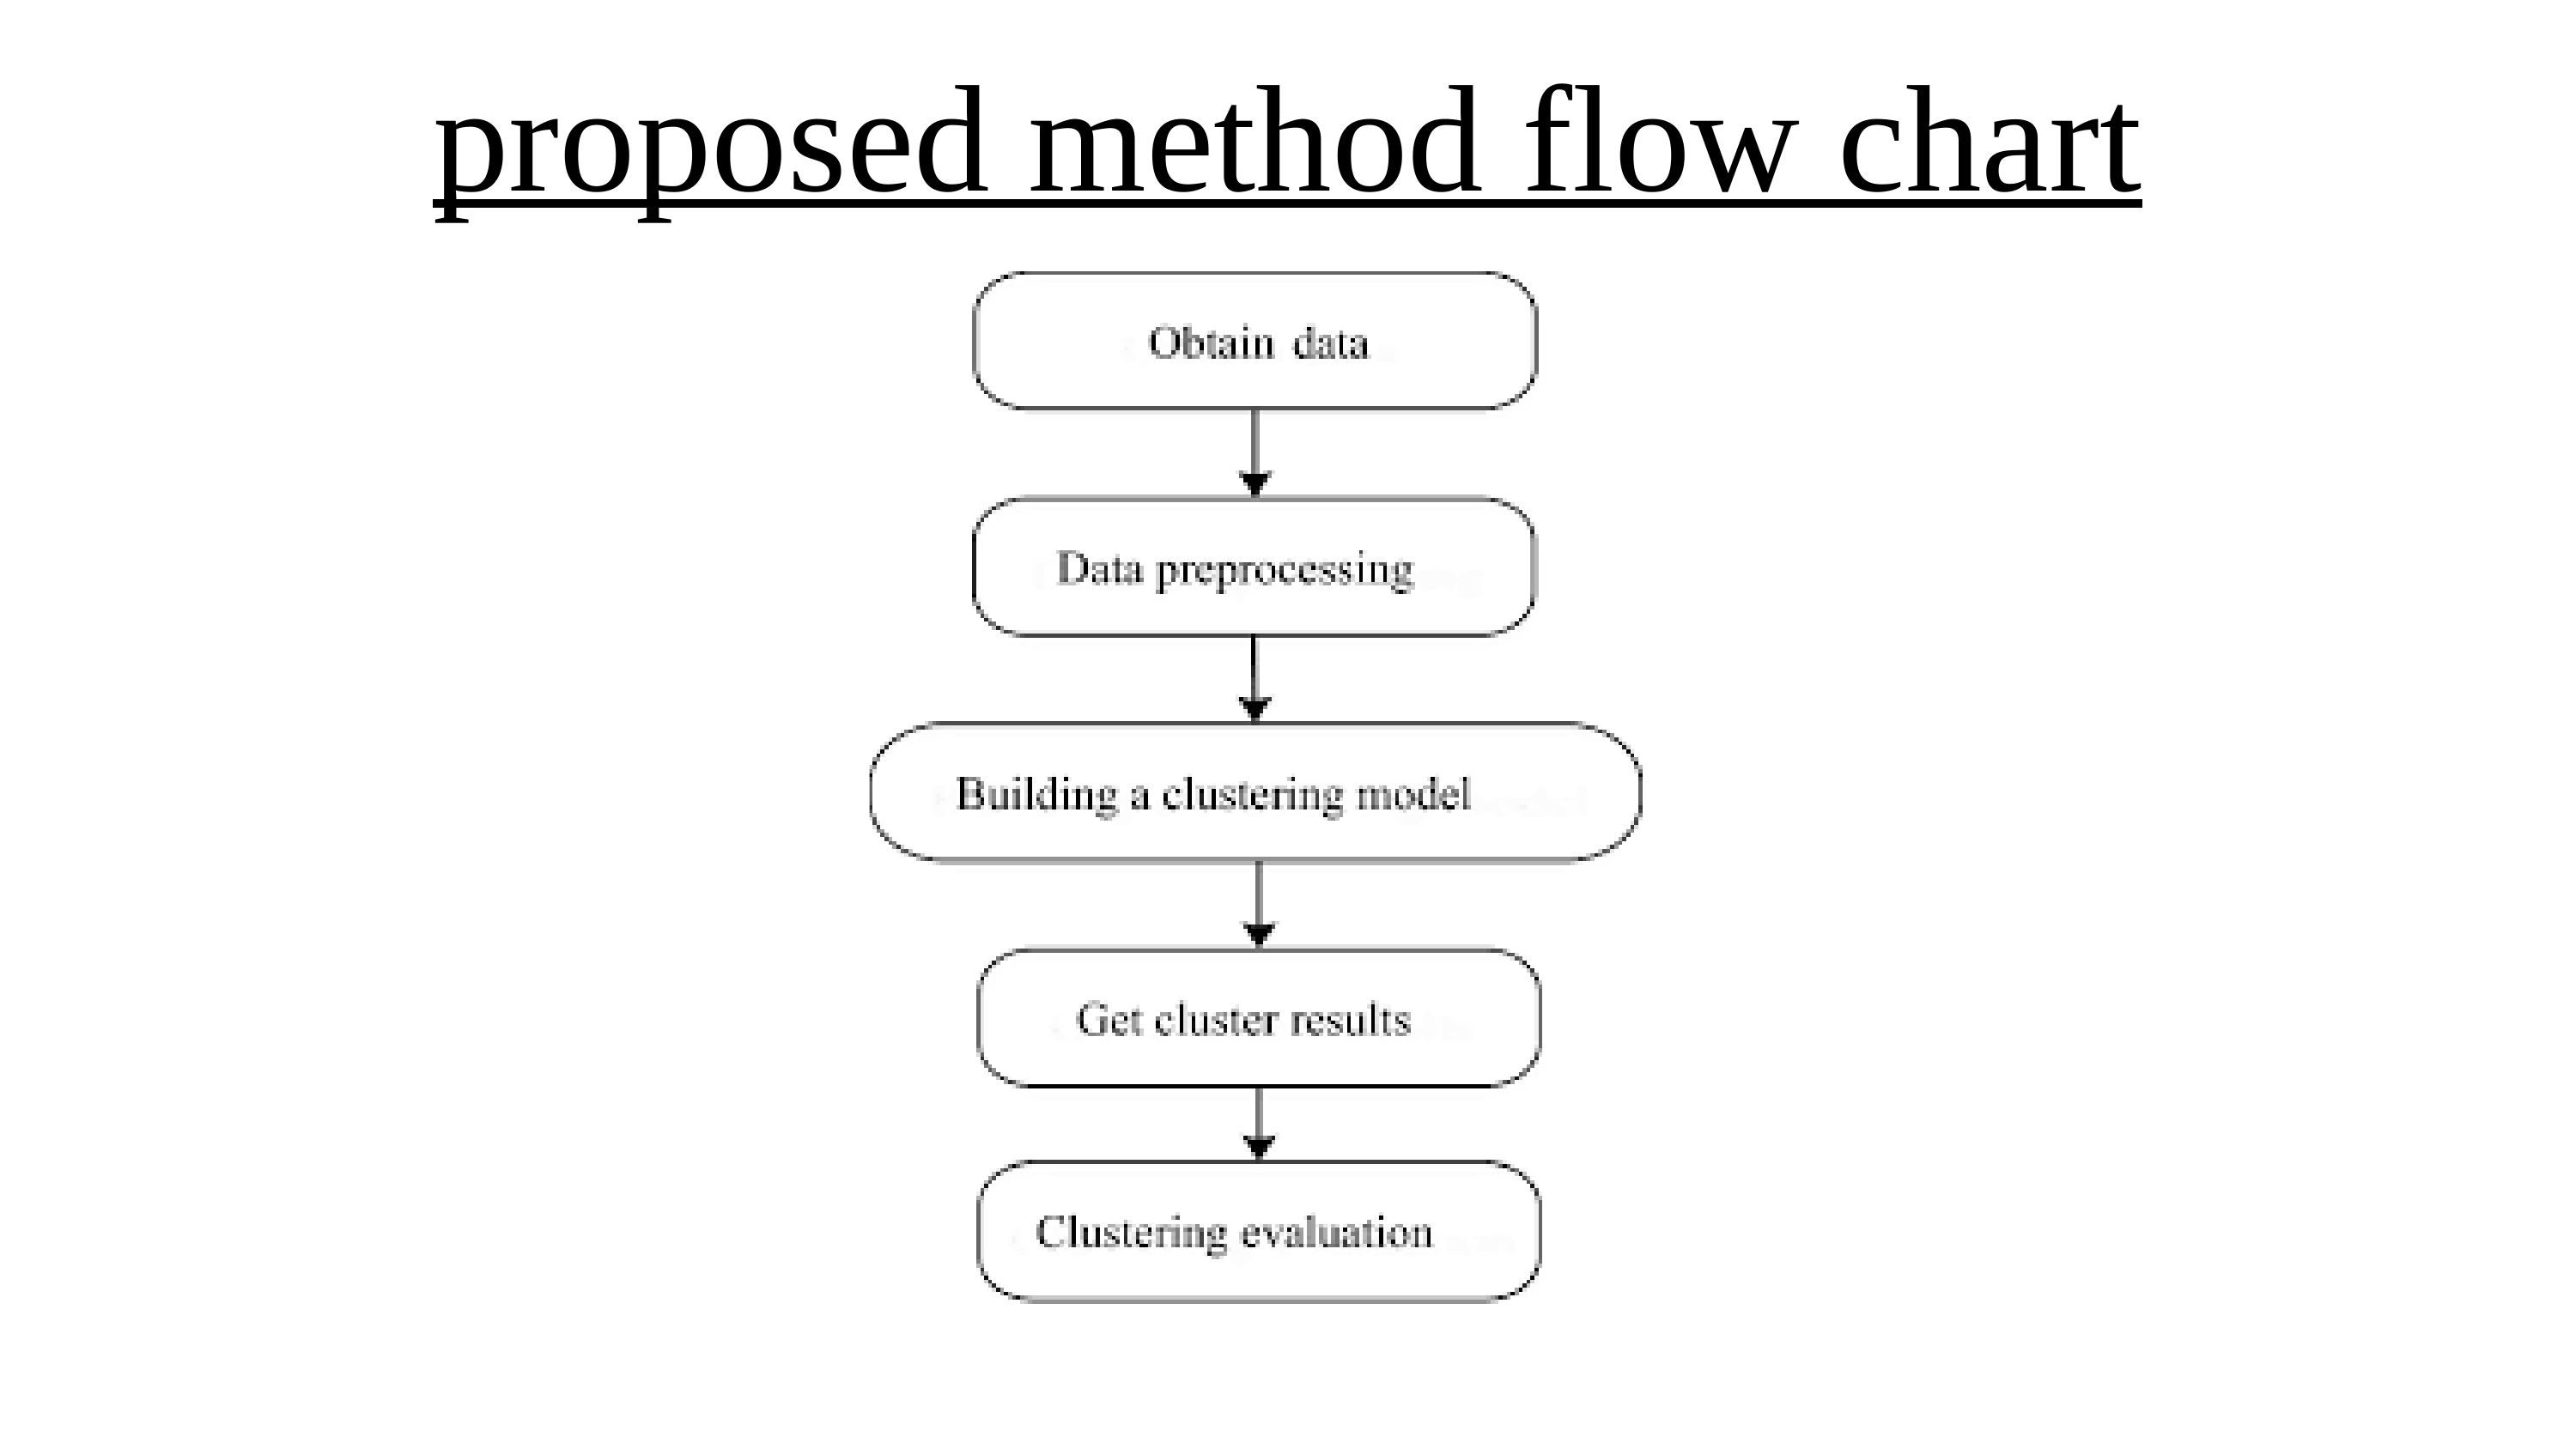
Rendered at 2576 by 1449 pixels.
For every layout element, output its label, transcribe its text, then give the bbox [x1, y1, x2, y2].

text_box proposed method flow chart [371, 8, 2204, 221]
text_box [869, 271, 1643, 1304]
